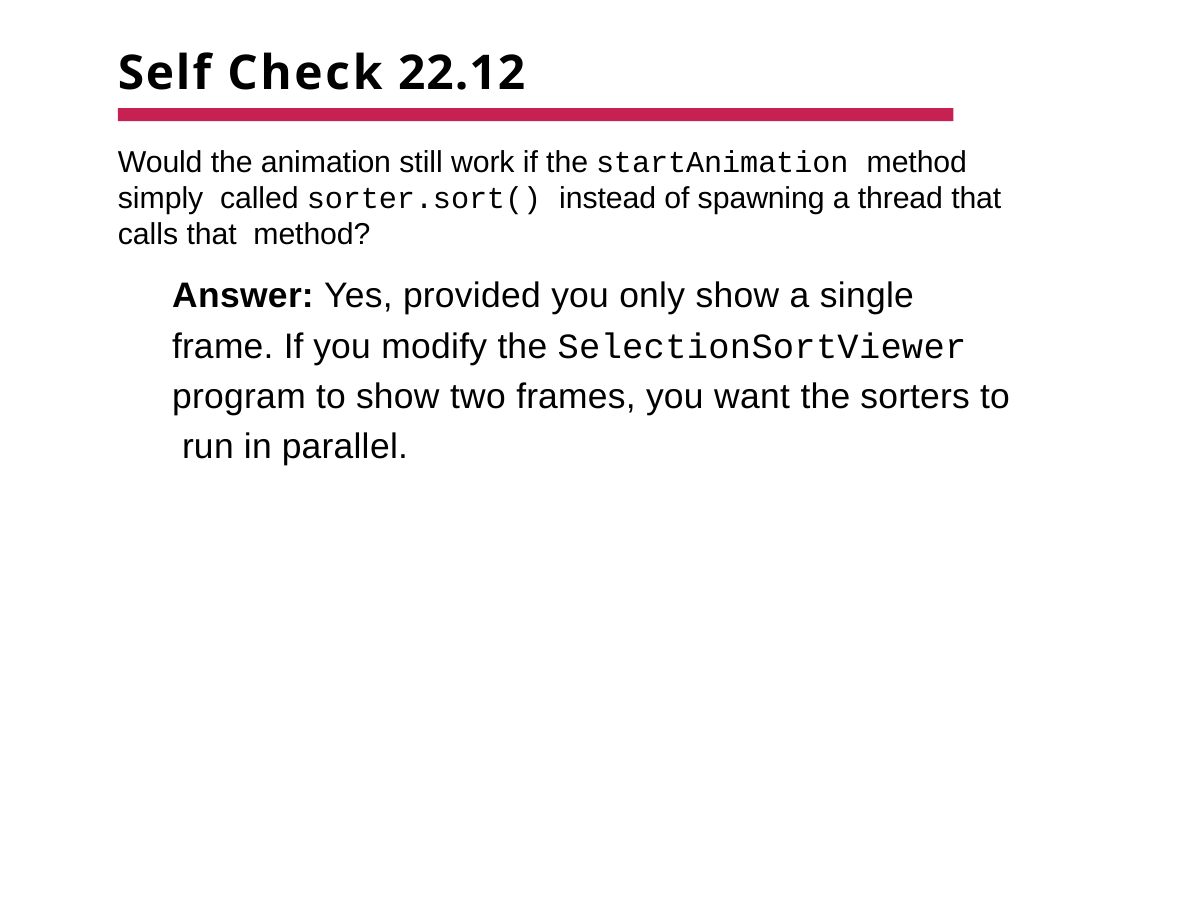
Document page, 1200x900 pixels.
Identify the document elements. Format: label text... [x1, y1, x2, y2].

text_box Would the animation still work if the startAnimation method simply called sorter.sort() instead of spawning a thread that calls that method? Answer: Yes, provided you only show a single frame. If you modify the SelectionSortViewer program to show two frames, you want the sorters to run in parallel. [115, 144, 1055, 466]
title Self Check 22.12 [34, 41, 1166, 193]
